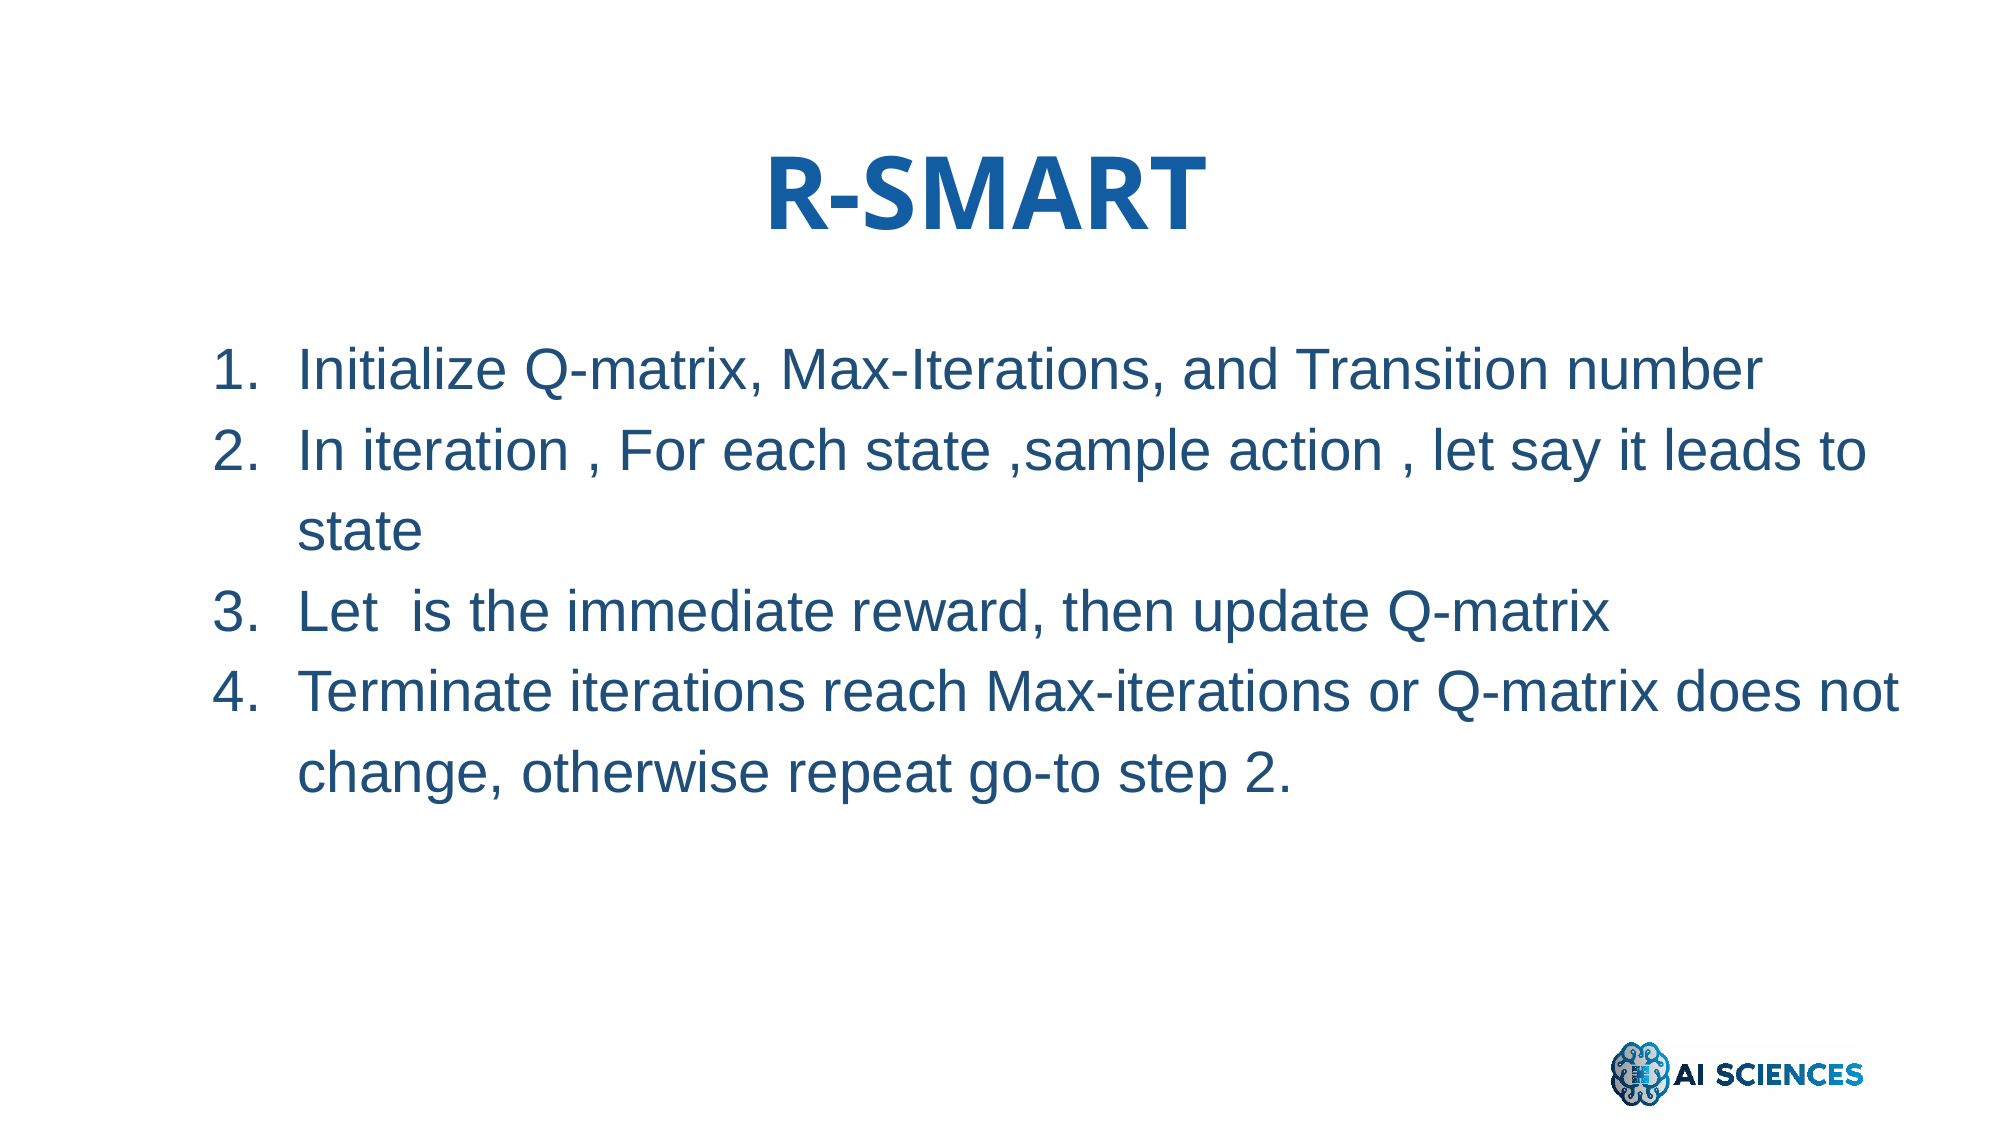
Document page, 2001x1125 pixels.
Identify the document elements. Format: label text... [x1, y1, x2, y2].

picture [1853, 1068, 1863, 1074]
picture [1659, 1080, 1665, 1091]
text_box R-SMART [0, 109, 1985, 259]
picture [1611, 1042, 1863, 1106]
picture [1644, 1047, 1656, 1058]
